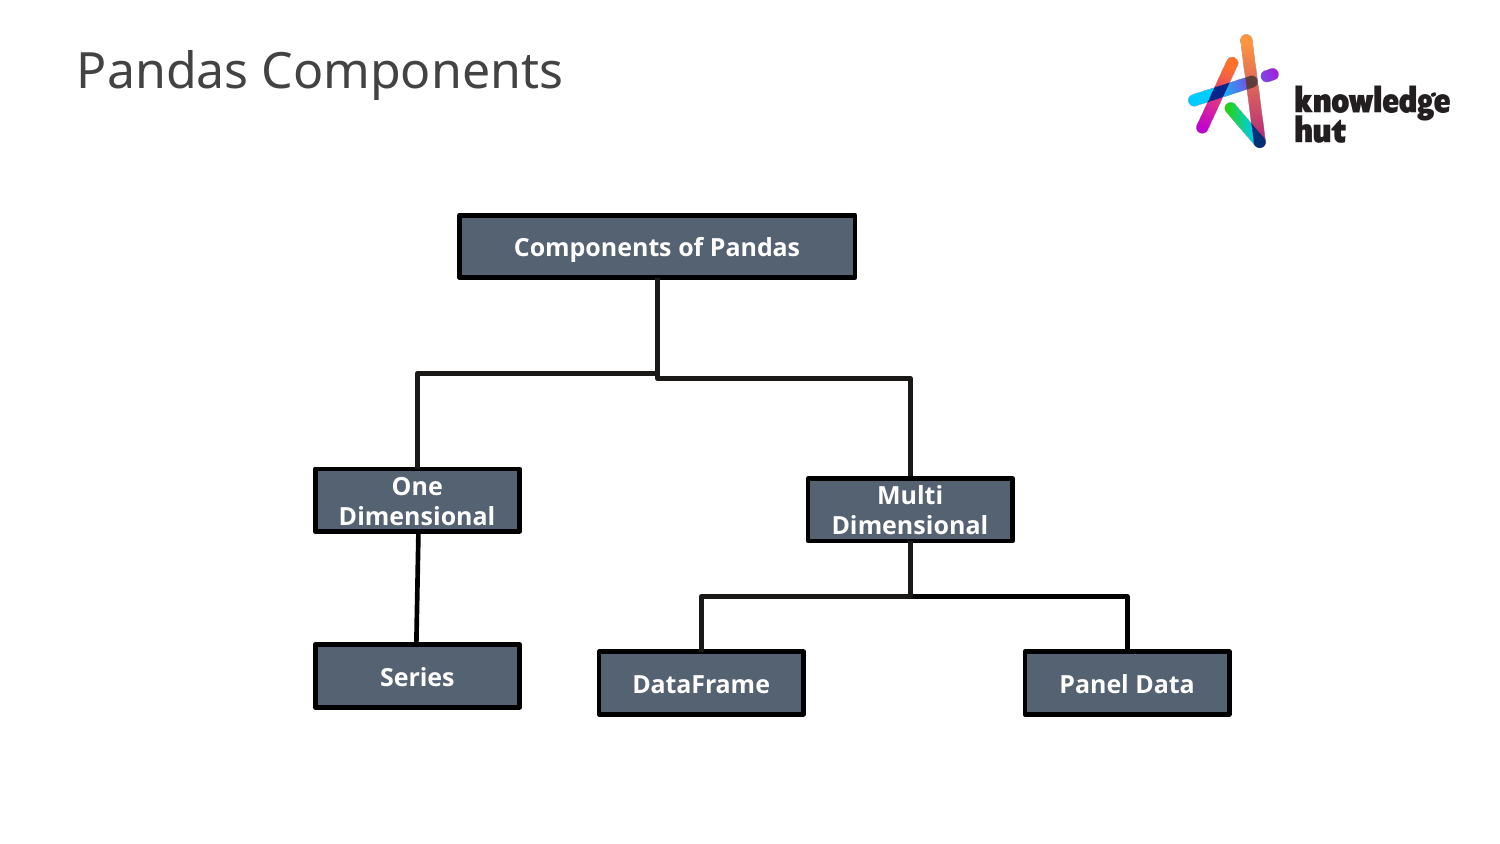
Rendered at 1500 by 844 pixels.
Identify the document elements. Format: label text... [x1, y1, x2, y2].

text_box Components of Pandas [459, 215, 856, 278]
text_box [750, 491, 862, 702]
text_box Panel Data [1025, 651, 1230, 715]
text_box Multi Dimensional [866, 478, 1013, 542]
picture [1184, 30, 1454, 152]
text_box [683, 251, 885, 506]
text_box Pandas Components [61, 23, 1285, 110]
text_box DataFrame [599, 651, 804, 715]
text_box One Dimensional [315, 468, 520, 532]
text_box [963, 487, 1075, 706]
text_box Series [315, 644, 520, 708]
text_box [441, 253, 634, 494]
